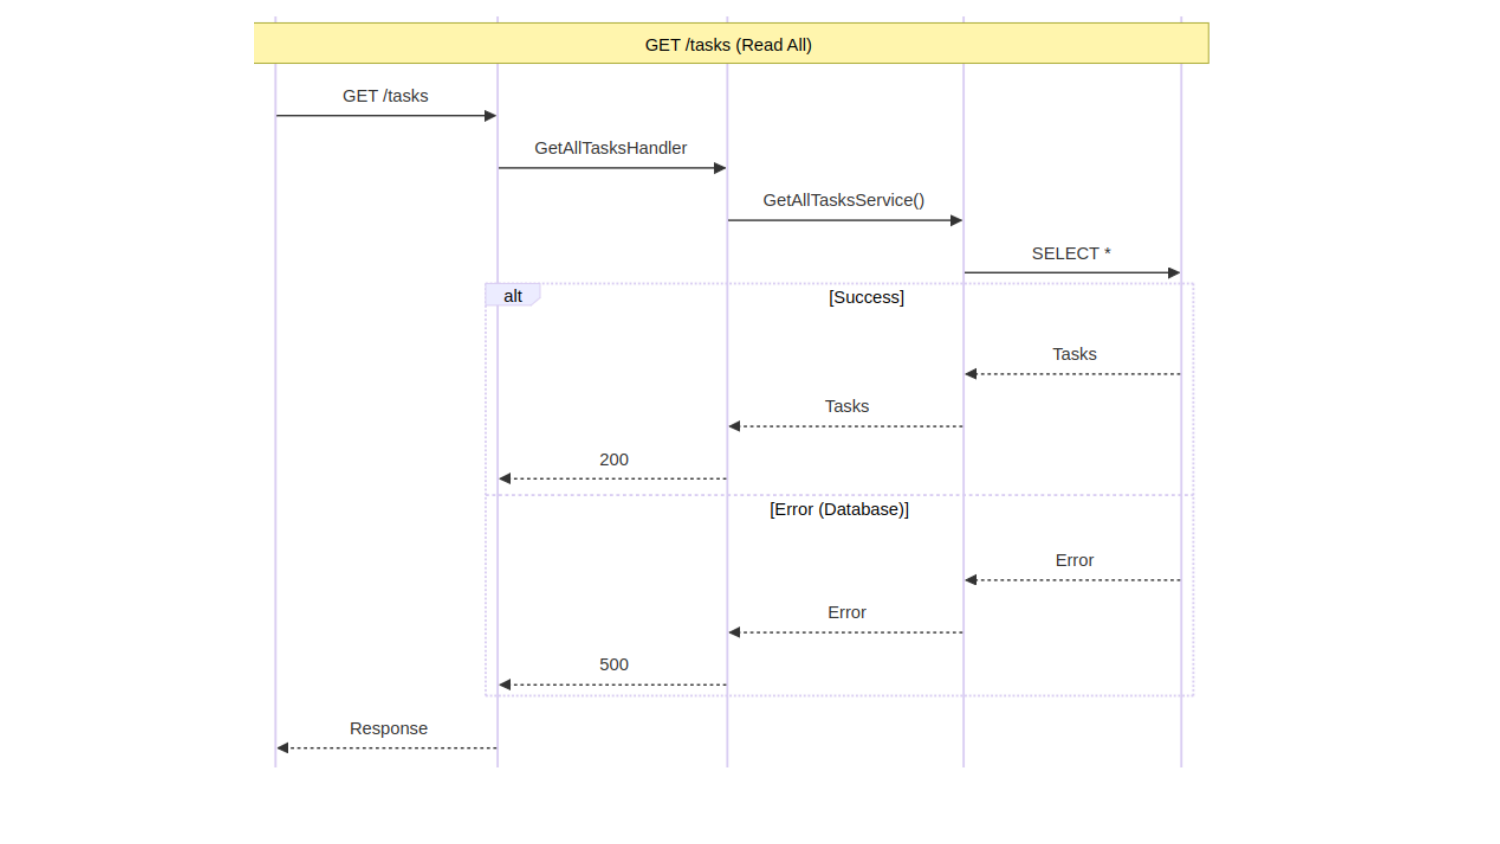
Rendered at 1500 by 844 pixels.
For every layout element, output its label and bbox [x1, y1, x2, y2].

picture [253, 13, 1264, 777]
